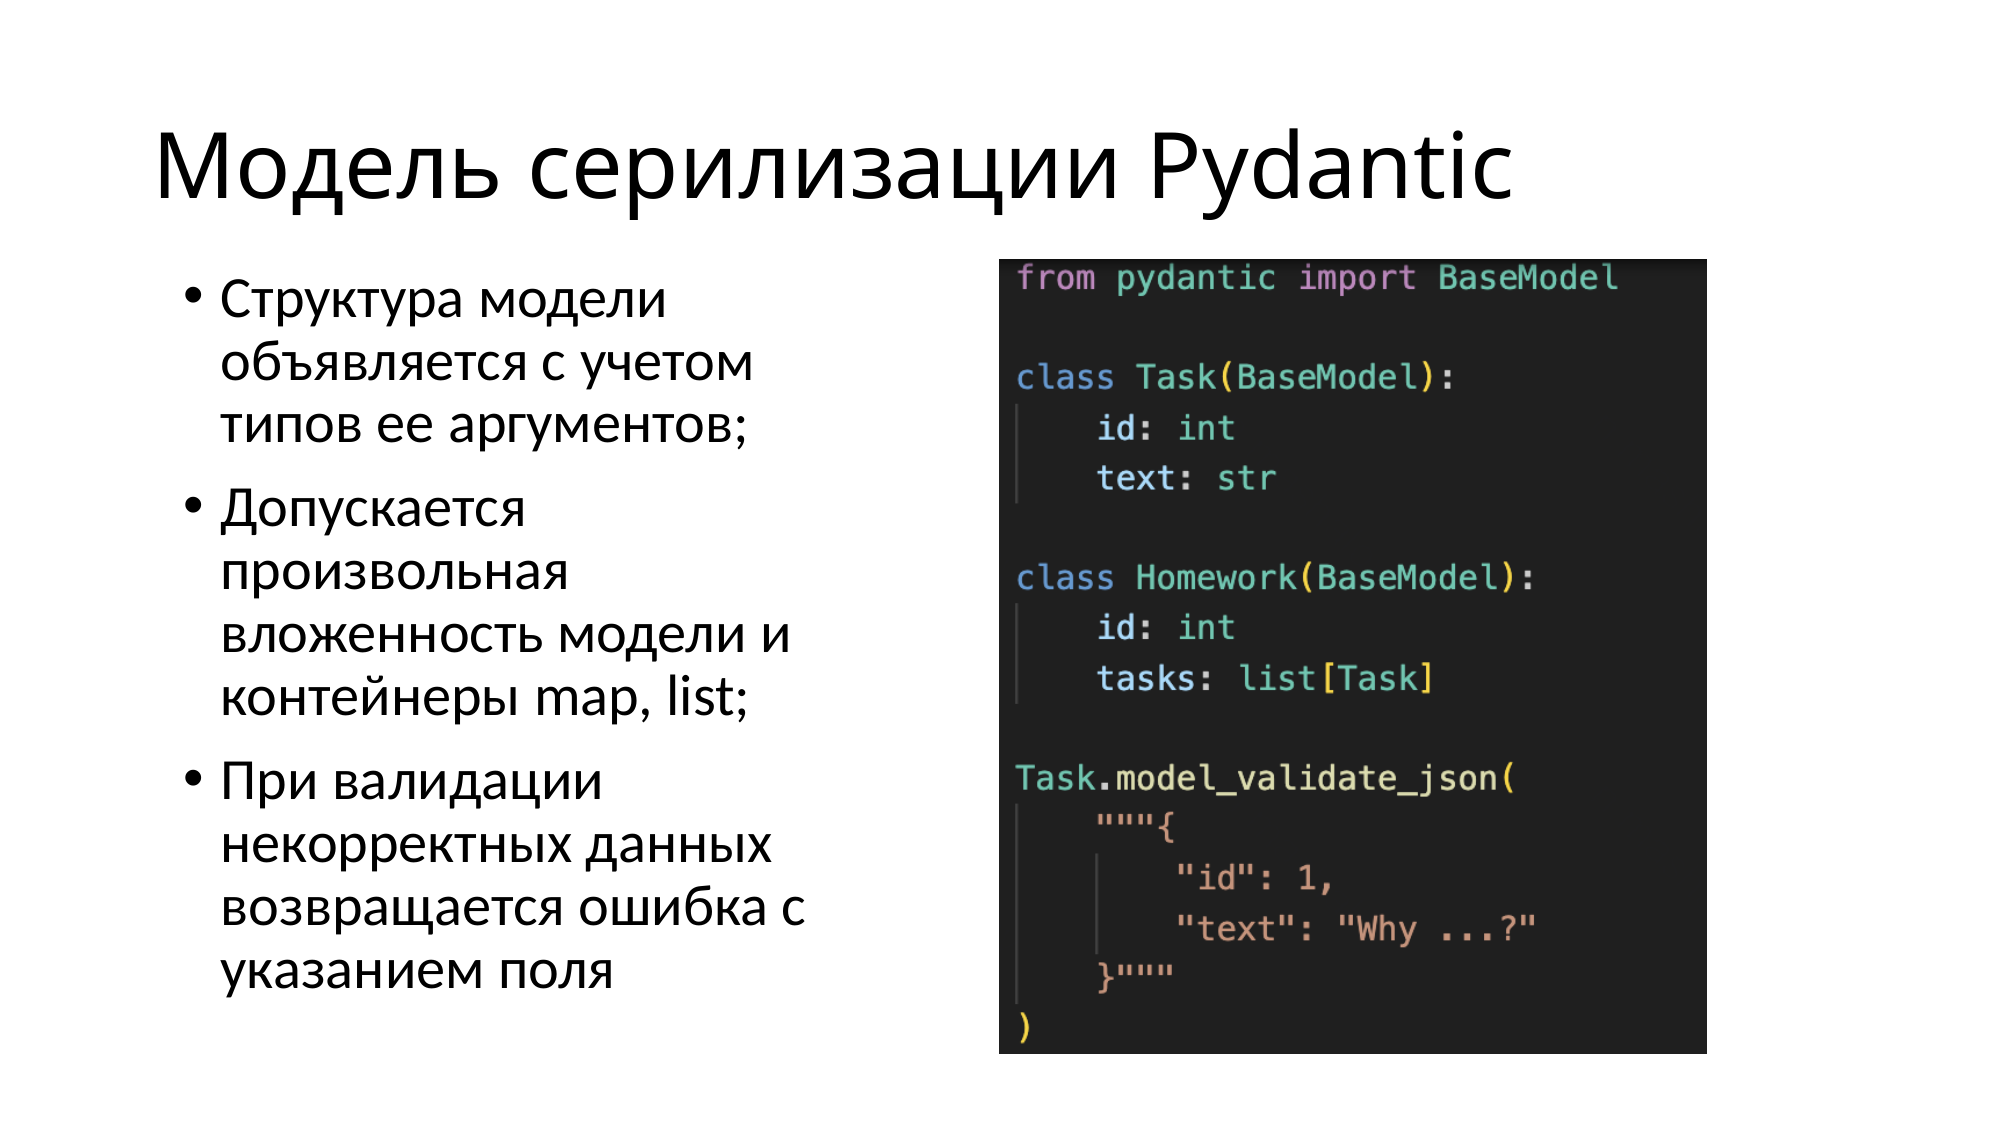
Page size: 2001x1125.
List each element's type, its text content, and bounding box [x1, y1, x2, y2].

list Структура модели объявляется с учетом типов ее аргументов; Допускается произвольная вложенность модели и контейнеры map, list; При валидации некорректных данных возвращается ошибка с указанием поля [168, 259, 875, 1054]
title Модель серилизации Pydantic [137, 59, 1863, 278]
picture [999, 259, 1707, 1054]
